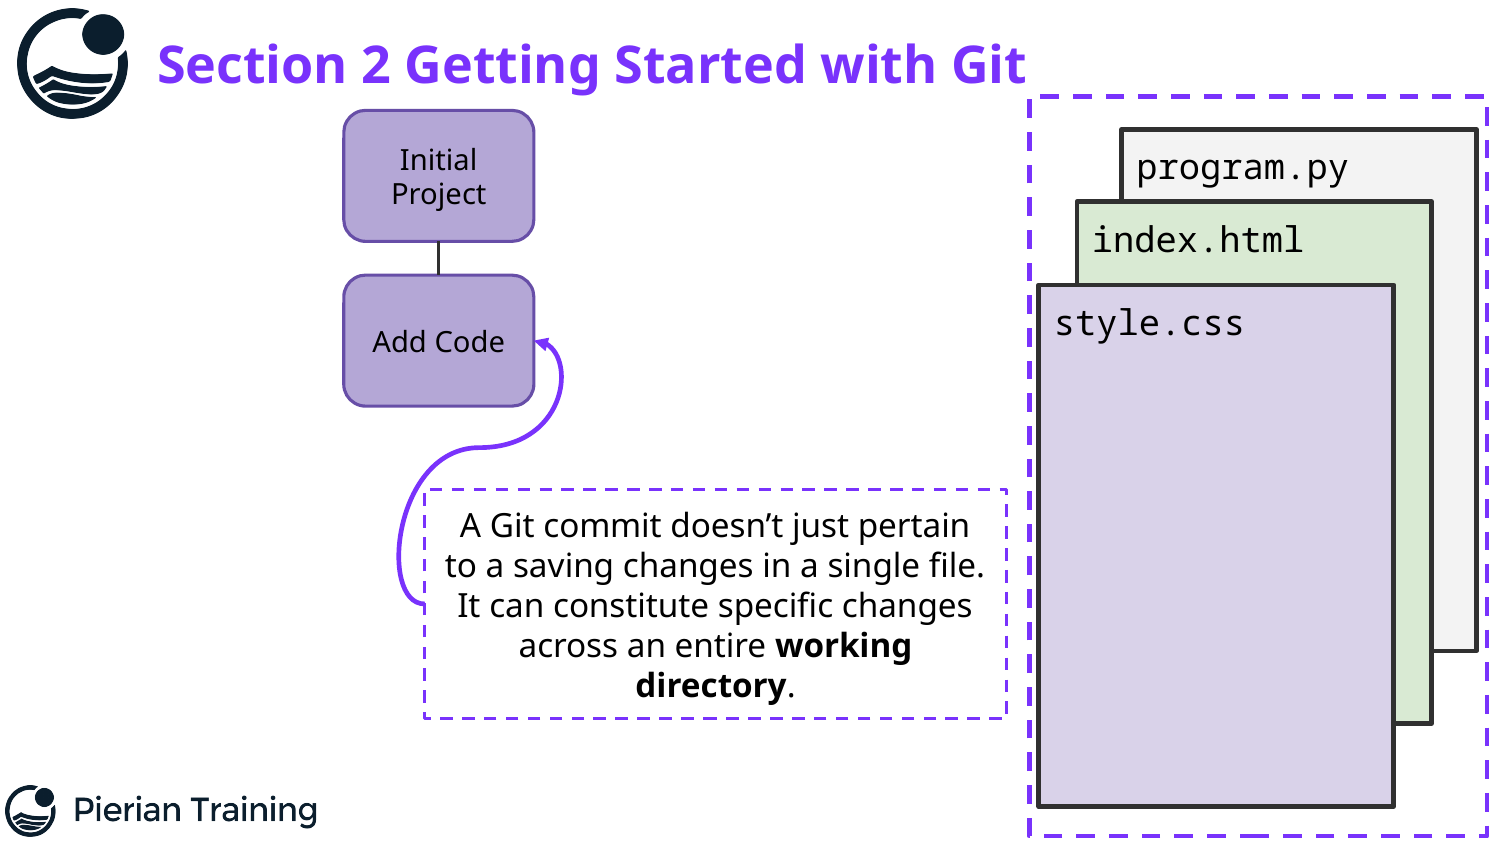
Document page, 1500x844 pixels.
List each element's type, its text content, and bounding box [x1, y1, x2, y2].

picture [4, 785, 318, 837]
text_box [424, 340, 535, 606]
text_box A Git commit doesn’t just pertain to a saving changes in a single file. It can constitute specific changes across an entire working directory. [424, 489, 1007, 719]
text_box Section 2 Getting Started with Git [142, 16, 1432, 110]
text_box [1029, 96, 1487, 837]
picture [16, 8, 128, 120]
text_box Add Code [343, 275, 534, 407]
text_box Initial Project [343, 110, 534, 242]
